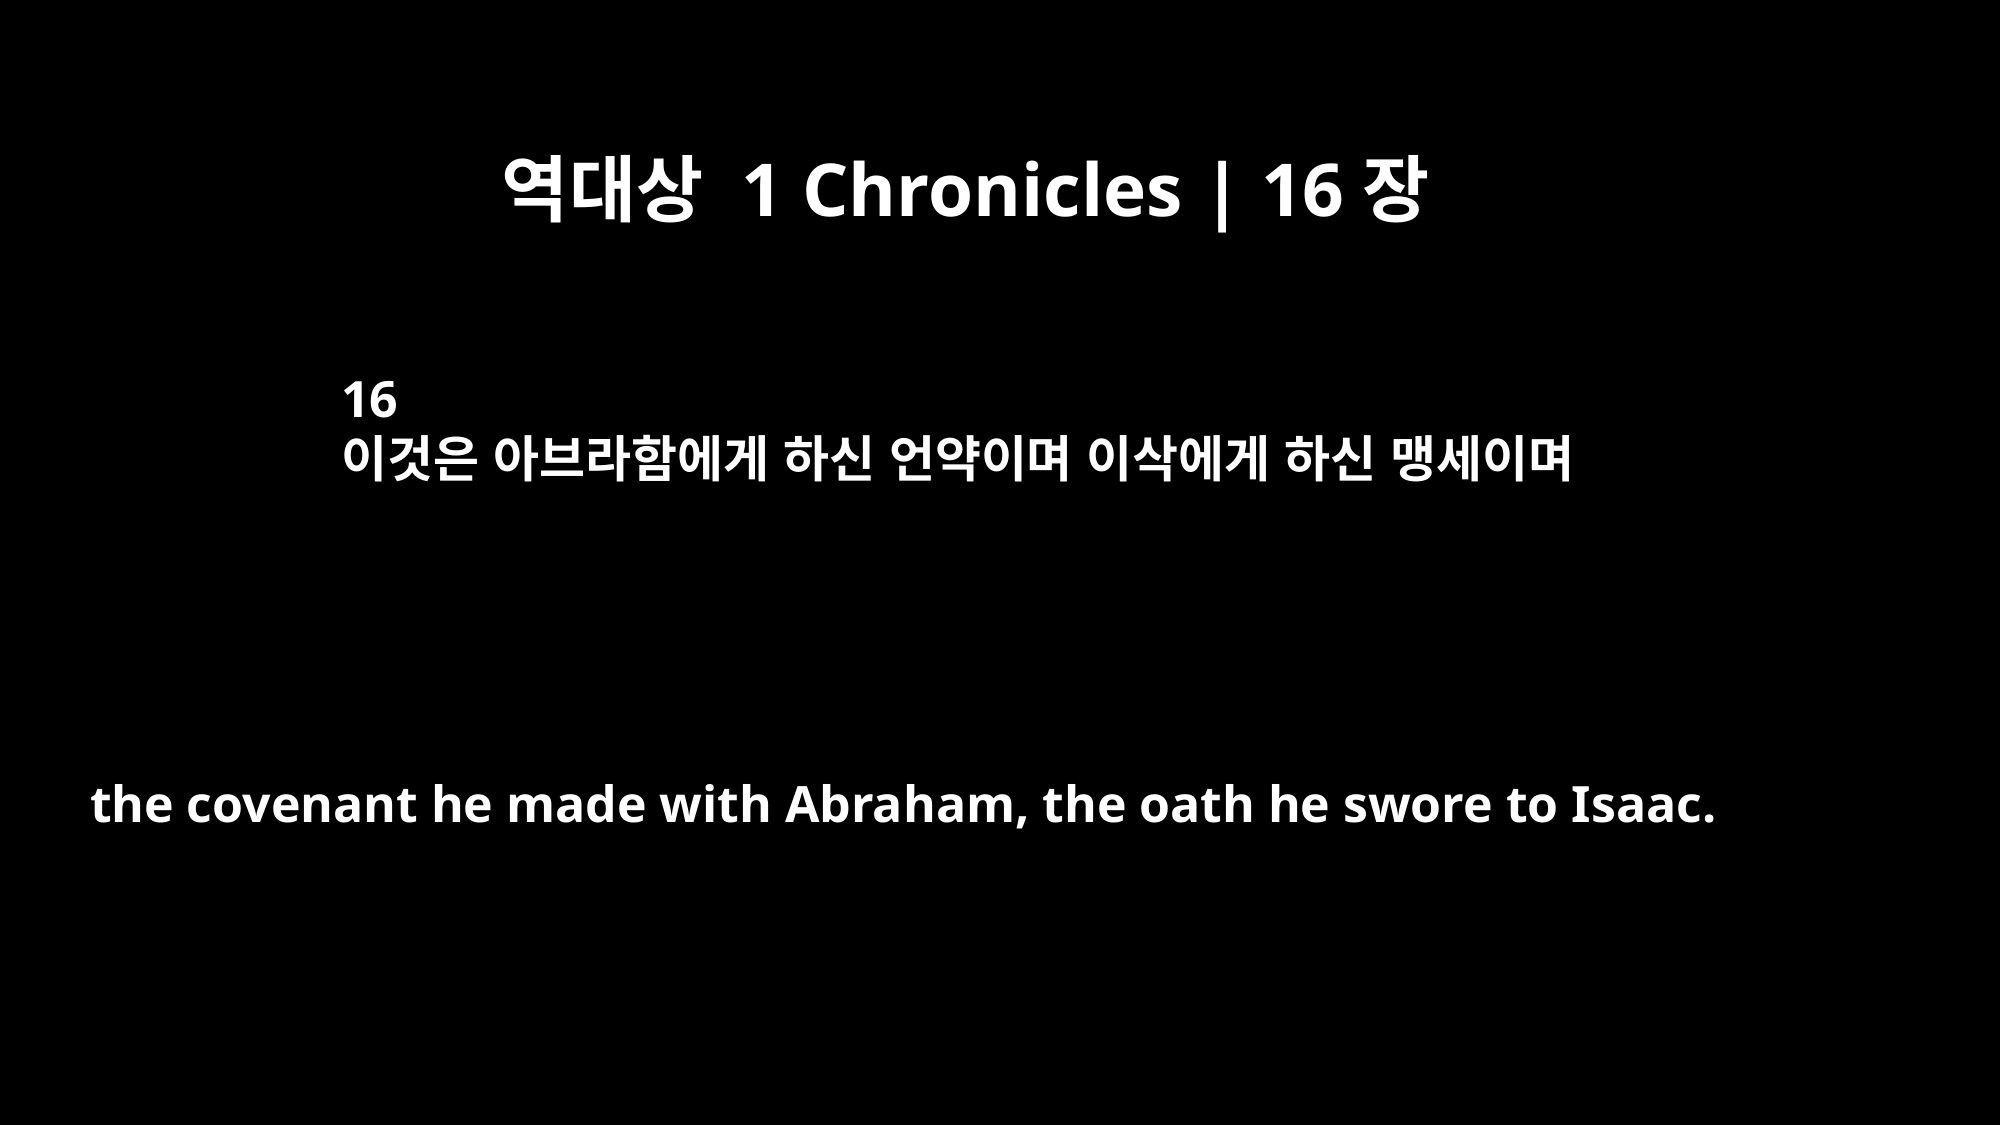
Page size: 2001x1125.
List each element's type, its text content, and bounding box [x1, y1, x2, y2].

text_box 역대상 1 Chronicles | 16장 [487, 136, 1445, 239]
text_box the covenant he made with Abraham, the oath he swore to Isaac. [75, 764, 1733, 840]
text_box 16 이것은 아브라함에게 하신 언약이며 이삭에게 하신 맹세이며 [326, 359, 1591, 495]
